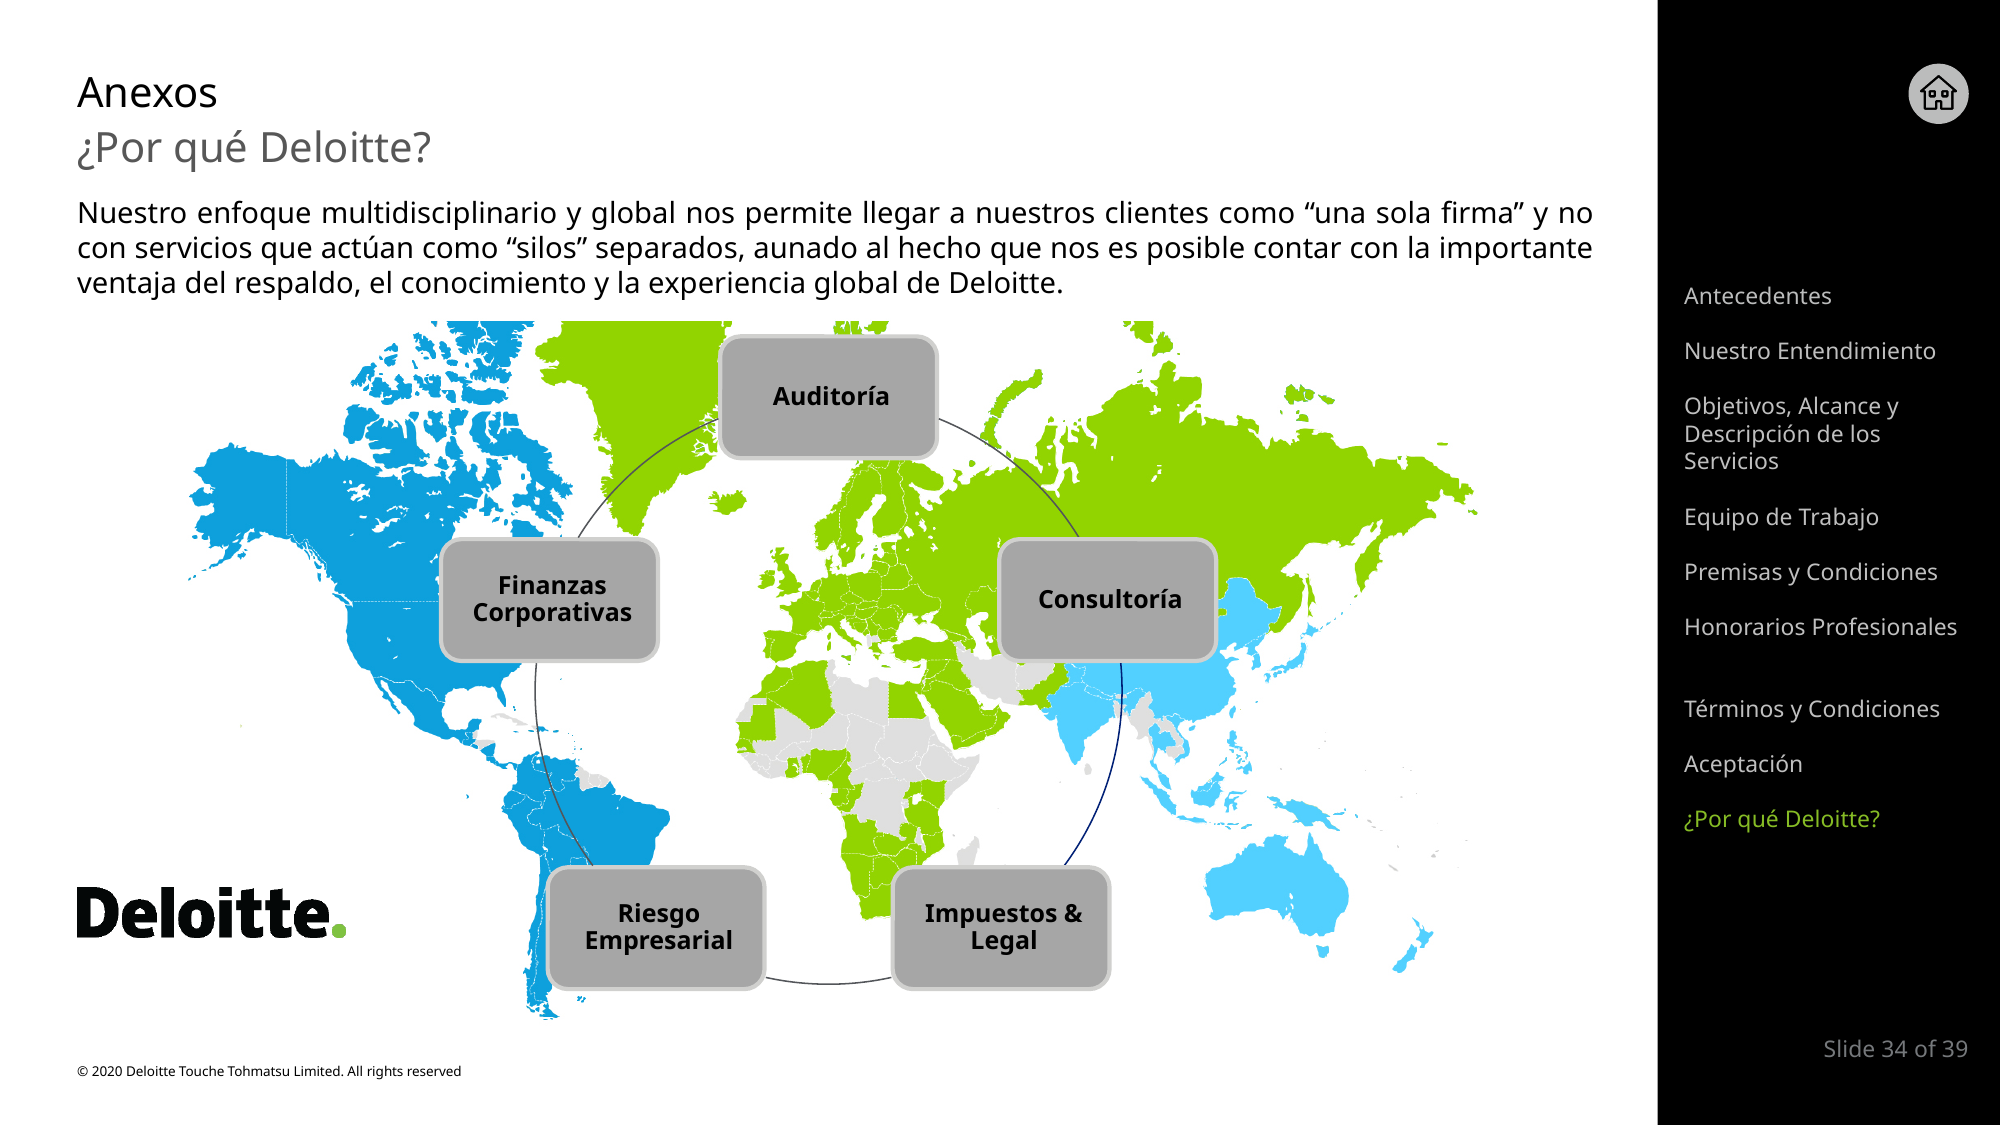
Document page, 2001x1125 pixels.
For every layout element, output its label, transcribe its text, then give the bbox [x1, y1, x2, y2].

text_box Aceptación [1684, 749, 1968, 778]
text_box Nuestro enfoque multidisciplinario y global nos permite llegar a nuestros clientes como “una sola firma” y no con servicios que actúan como “silos” separados, aunado al hecho que nos es posible contar con la importante ventaja del respaldo, el conocimiento y la experiencia global de Deloitte. [77, 194, 1596, 300]
picture [77, 317, 1491, 1030]
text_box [316, 329, 1341, 1018]
title Anexos [77, 66, 1581, 120]
text_box Equipo de Trabajo [1684, 502, 1968, 530]
text_box Honorarios Profesionales [1684, 612, 1968, 641]
text_box Objetivos, Alcance y Descripción de los Servicios [1684, 391, 1968, 475]
text_box Nuestro Entendimiento [1684, 336, 1968, 365]
text_box Términos y Condiciones [1684, 694, 1968, 723]
text_box Premisas y Condiciones [1684, 557, 1968, 585]
text_box Antecedentes [1684, 281, 1975, 310]
text_box ¿Por qué Deloitte? [1684, 804, 1968, 832]
list ¿Por qué Deloitte? [77, 120, 1581, 194]
